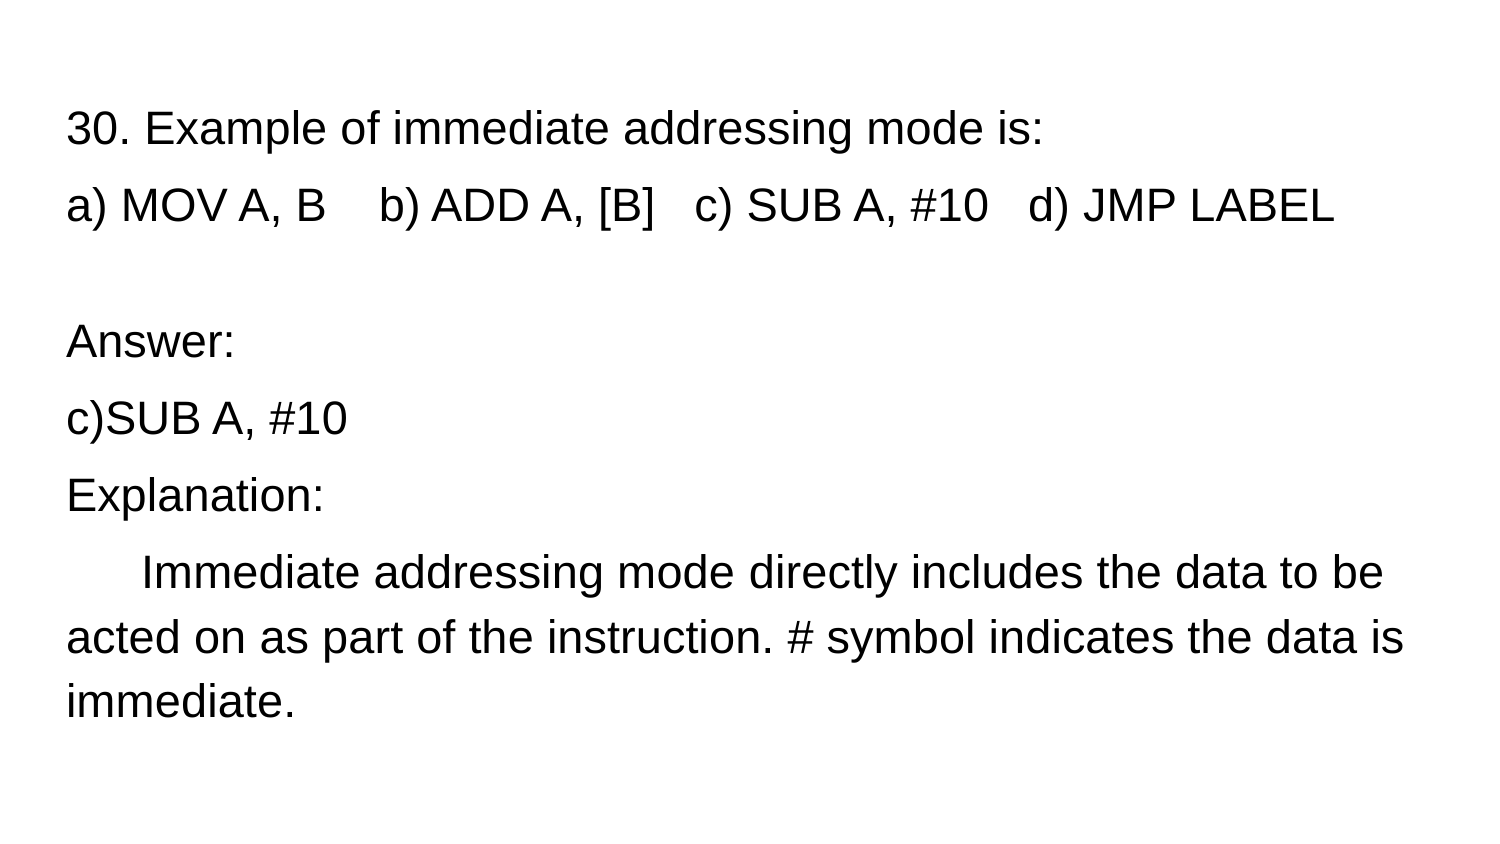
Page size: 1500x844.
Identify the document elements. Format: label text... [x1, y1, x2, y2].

list 30. Example of immediate addressing mode is: a) MOV A, B b) ADD A, [B] c) SUB A, #10 d) JMP LABEL Answer: c)SUB A, #10 Explanation: Immediate addressing mode directly includes the data to be acted on as part of the instruction. # symbol indicates the data is immediate. [51, 74, 1449, 744]
